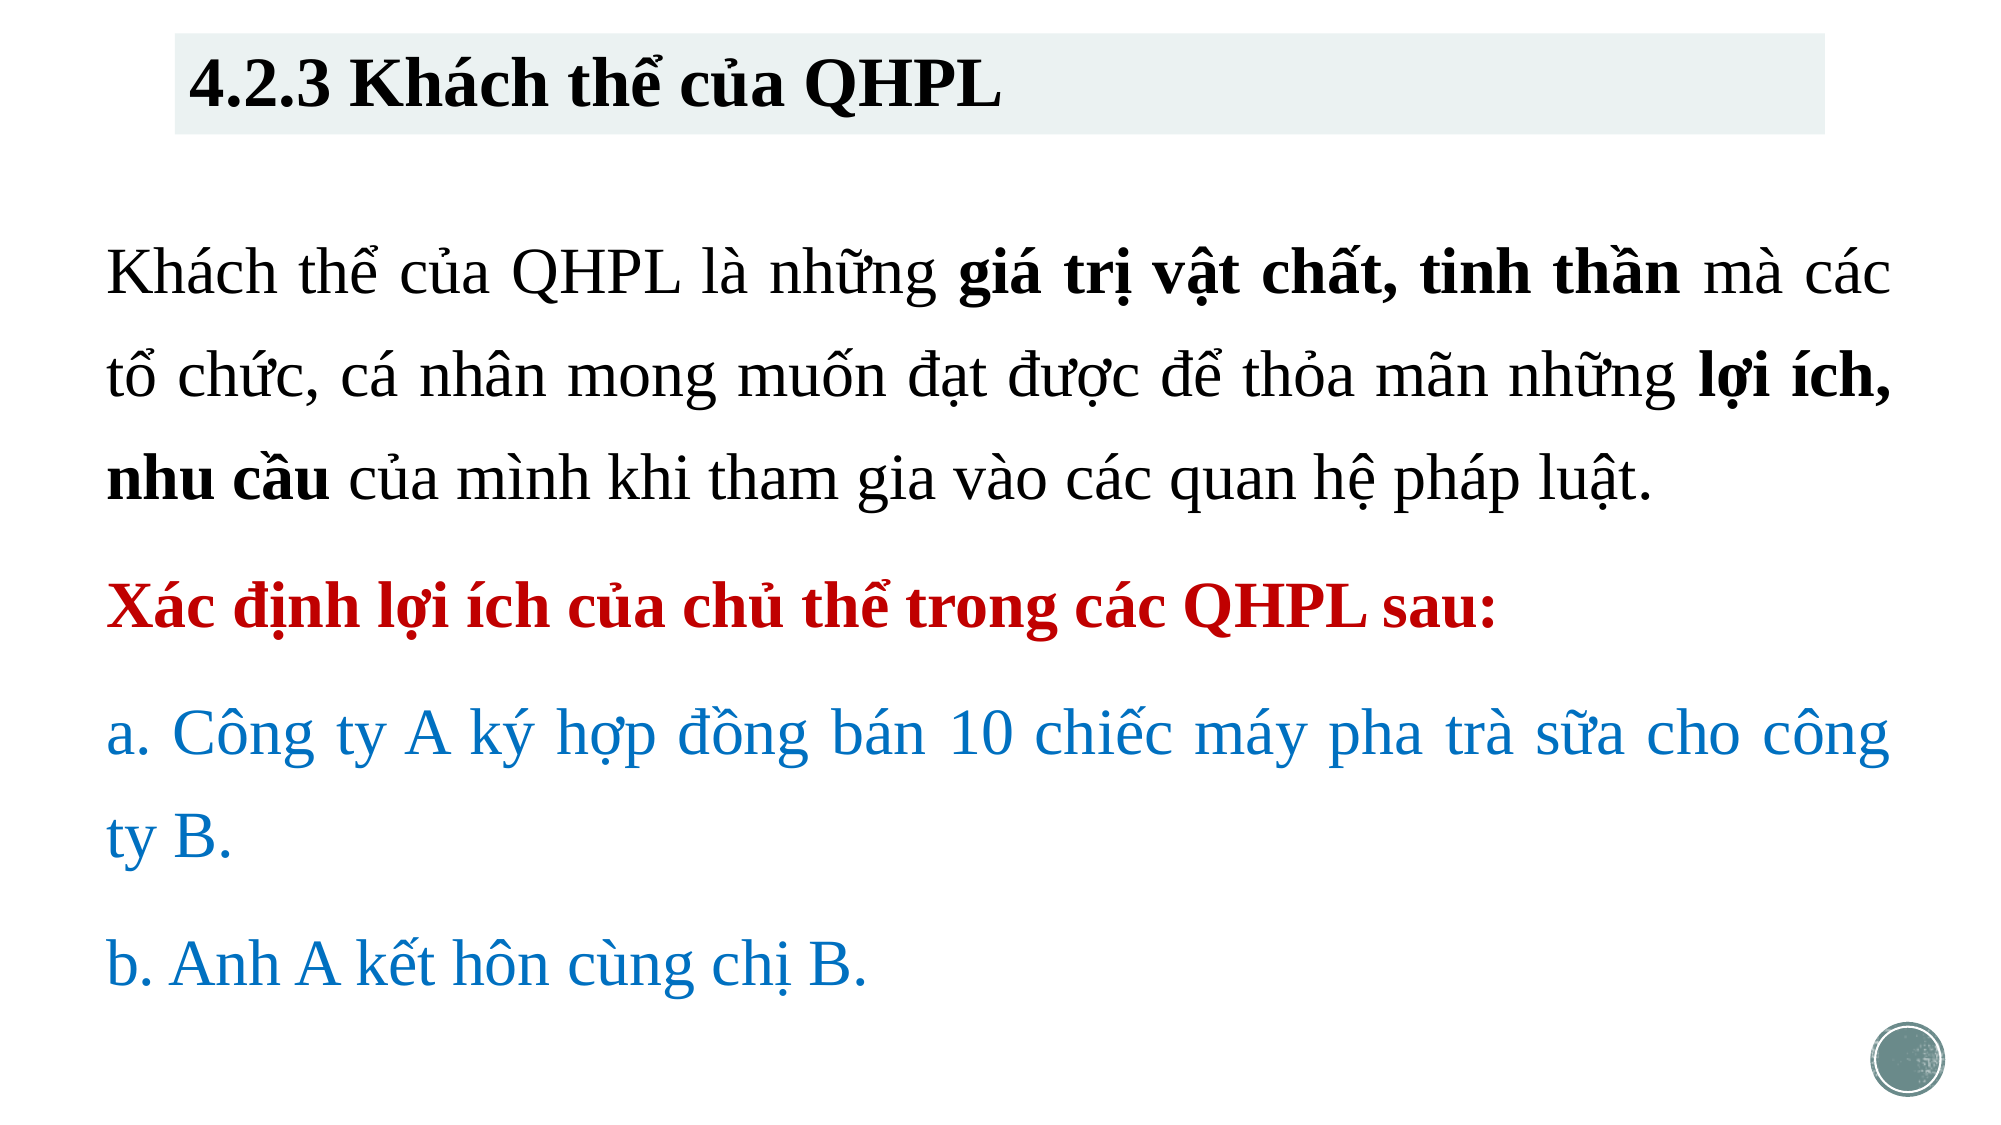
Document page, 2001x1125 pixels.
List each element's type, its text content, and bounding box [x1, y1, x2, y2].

title 4.2.3 Khách thể của QHPL [174, 33, 1825, 135]
list Khách thể của QHPL là những giá trị vật chất, tinh thần mà các tổ chức, cá nhân mong muốn đạt được để thỏa mãn những lợi ích, nhu cầu của mình khi tham gia vào các quan hệ pháp luật. Xác định lợi ích của chủ thể trong các QHPL sau: a. Công ty A ký hợp đồng bán 10 chiếc máy pha trà sữa cho công ty B. b. Anh A kết hôn cùng chị B. [91, 196, 1908, 1013]
